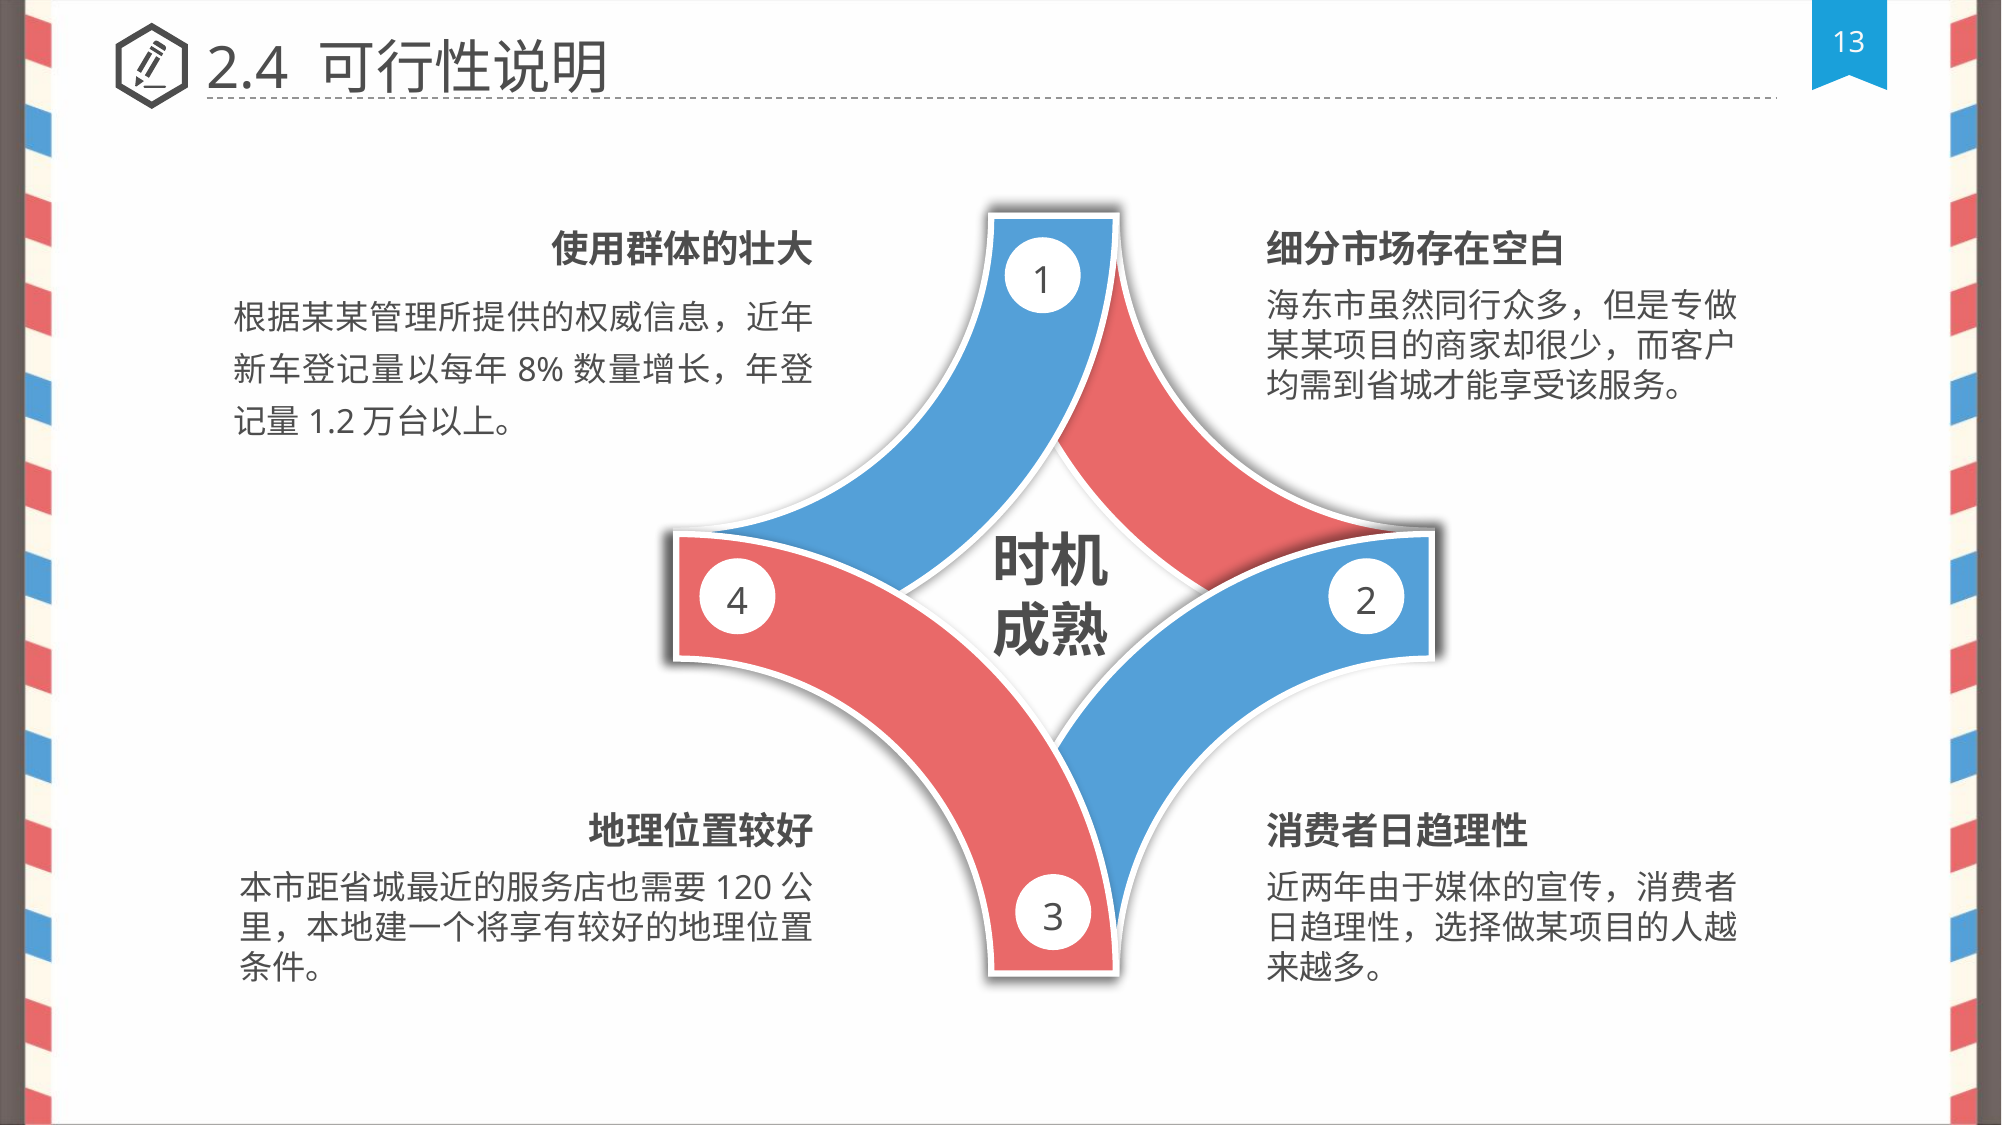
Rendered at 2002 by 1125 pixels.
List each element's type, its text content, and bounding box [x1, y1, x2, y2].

text_box [115, 22, 188, 109]
picture [0, 0, 2002, 1125]
text_box 本市距省城最近的服务店也需要120公里，本地建一个将享有较好的地理位置条件。 [224, 858, 829, 994]
text_box 时机成熟 [959, 516, 1142, 671]
text_box 4 [699, 558, 776, 635]
text_box 使用群体的壮大 [463, 217, 829, 277]
text_box 3 [1015, 874, 1092, 951]
text_box [712, 215, 1116, 593]
text_box 地理位置较好 [421, 799, 829, 858]
text_box [1056, 533, 1432, 931]
text_box 2.4 可行性说明 [206, 29, 806, 97]
text_box 2 [1328, 558, 1405, 635]
text_box 1 [1004, 237, 1081, 314]
text_box [1058, 261, 1364, 588]
text_box 海东市虽然同行众多，但是专做某某项目的商家却很少，而客户均需到省城才能享受该服务。 [1251, 277, 1753, 412]
text_box [676, 533, 1116, 974]
text_box 近两年由于媒体的宣传，消费者日趋理性，选择做某项目的人越来越多。 [1251, 858, 1753, 994]
text_box 细分市场存在空白 [1251, 217, 1596, 277]
text_box 消费者日趋理性 [1251, 799, 1568, 858]
text_box 根据某某管理所提供的权威信息，近年新车登记量以每年8%数量增长，年登记量1.2万台以上。 [218, 277, 829, 448]
